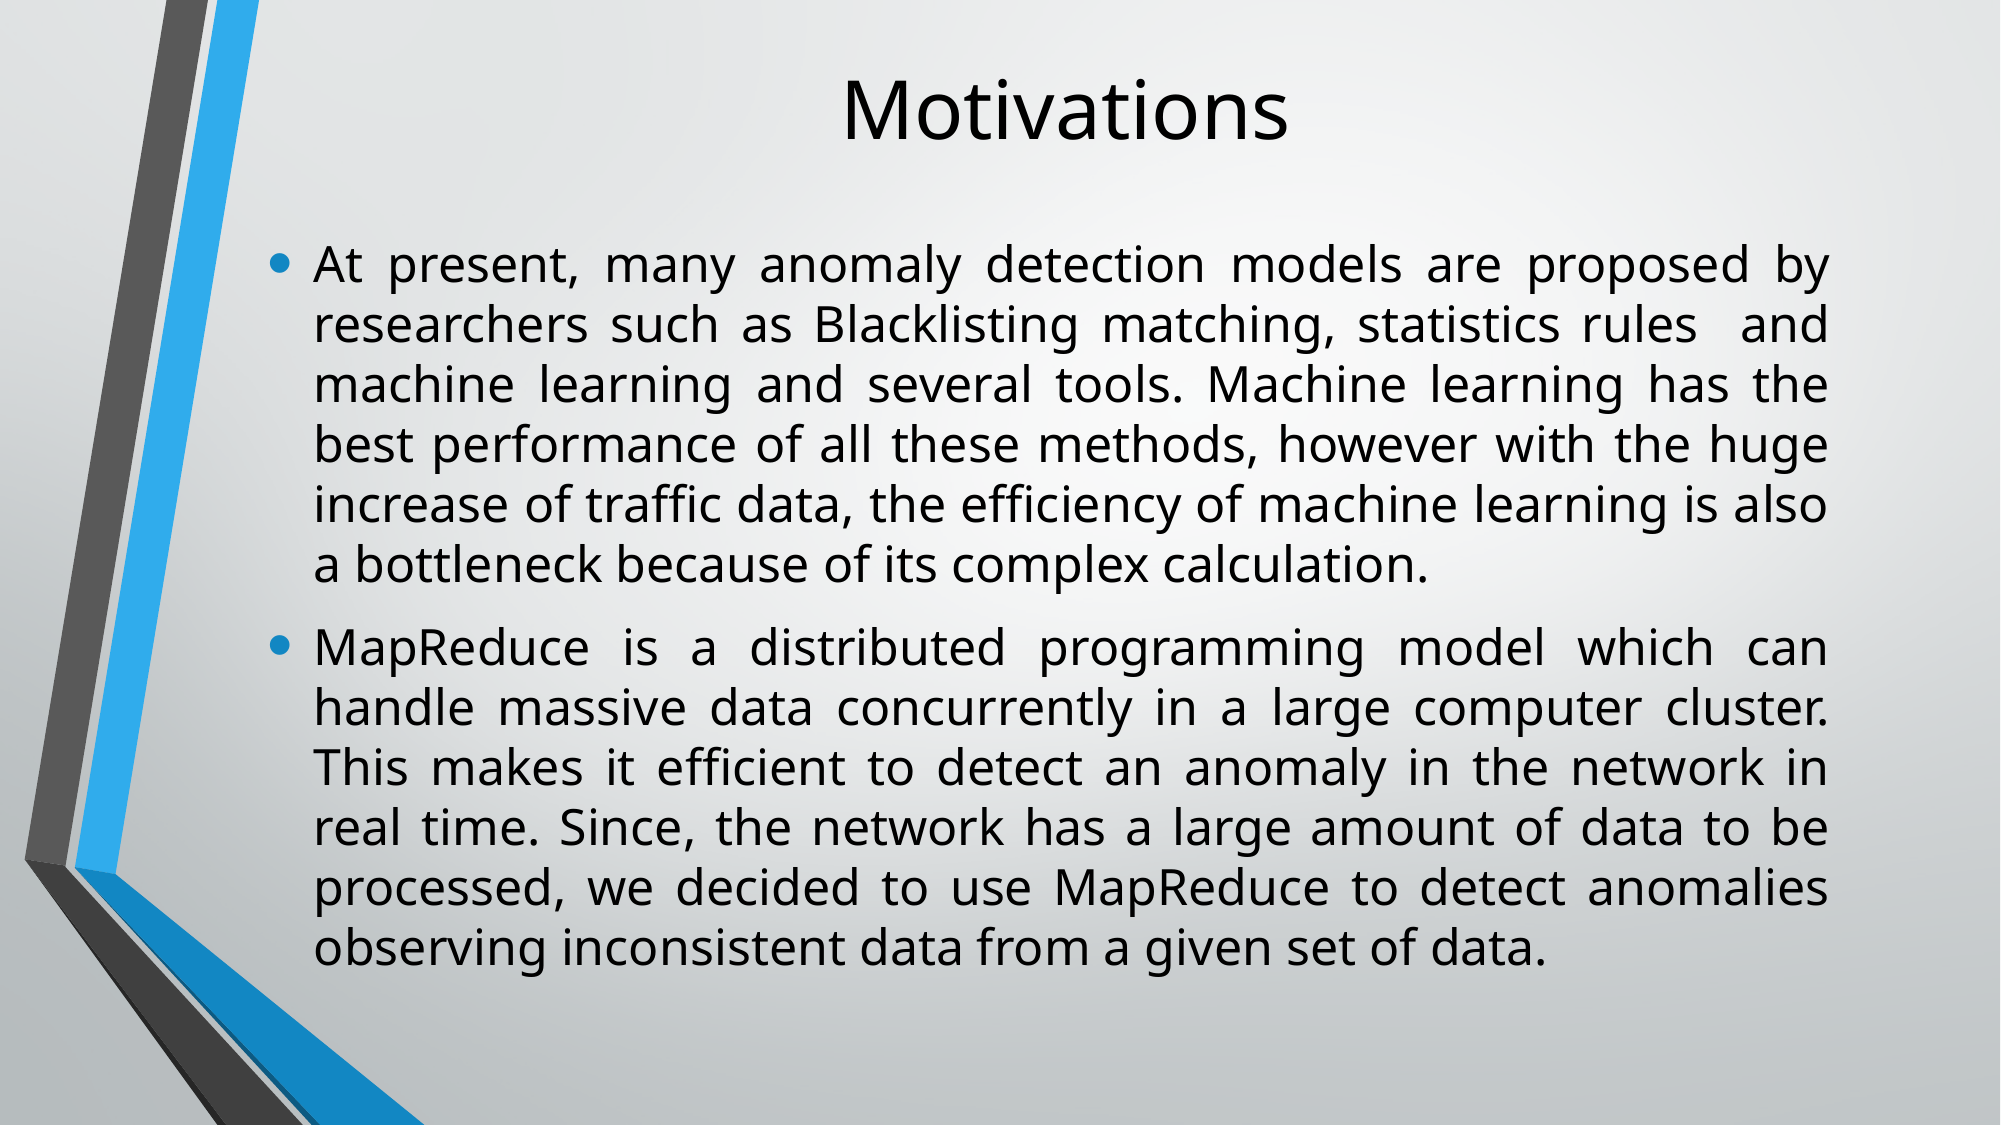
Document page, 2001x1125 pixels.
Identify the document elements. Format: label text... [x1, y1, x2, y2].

list At present, many anomaly detection models are proposed by researchers such as Blacklisting matching, statistics rules and machine learning and several tools. Machine learning has the best performance of all these methods, however with the huge increase of traffic data, the efficiency of machine learning is also a bottleneck because of its complex calculation. MapReduce is a distributed programming model which can handle massive data concurrently in a large computer cluster. This makes it efficient to detect an anomaly in the network in real time. Since, the network has a large amount of data to be processed, we decided to use MapReduce to detect anomalies observing inconsistent data from a given set of data. [252, 252, 1846, 946]
title Motivations [243, 50, 1887, 163]
